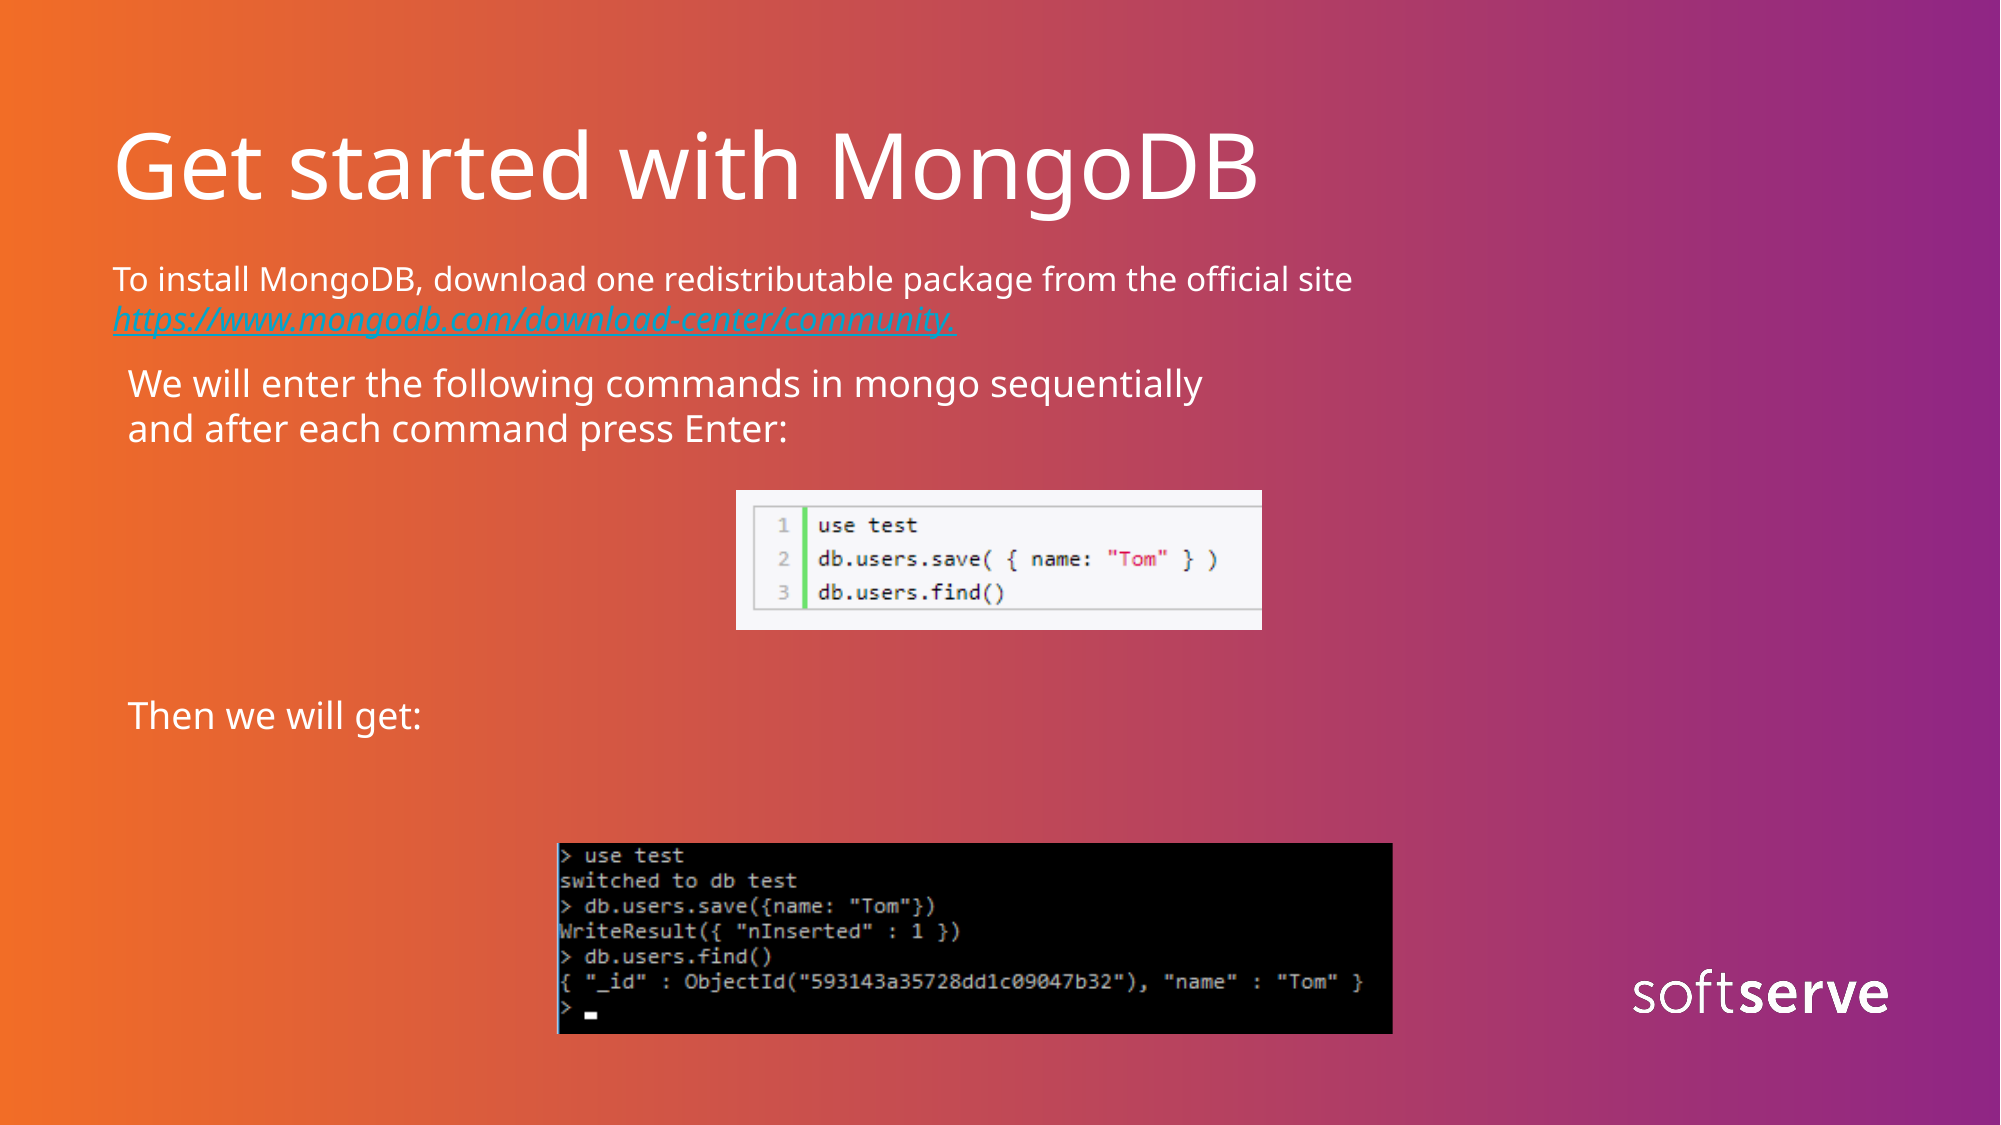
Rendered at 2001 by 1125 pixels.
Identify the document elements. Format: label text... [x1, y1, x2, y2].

picture [556, 843, 1393, 1035]
text_box Then we will get: [112, 684, 1262, 745]
picture [736, 490, 1262, 630]
title Get started with MongoDB [112, 112, 1888, 225]
picture [1633, 968, 1888, 1013]
text_box We will enter the following commands in mongo sequentially and after each command press Enter: [112, 352, 1262, 458]
list To install MongoDB, download one redistributable package from the official site https://www.mongodb.com/download-center/community. [112, 250, 1435, 353]
